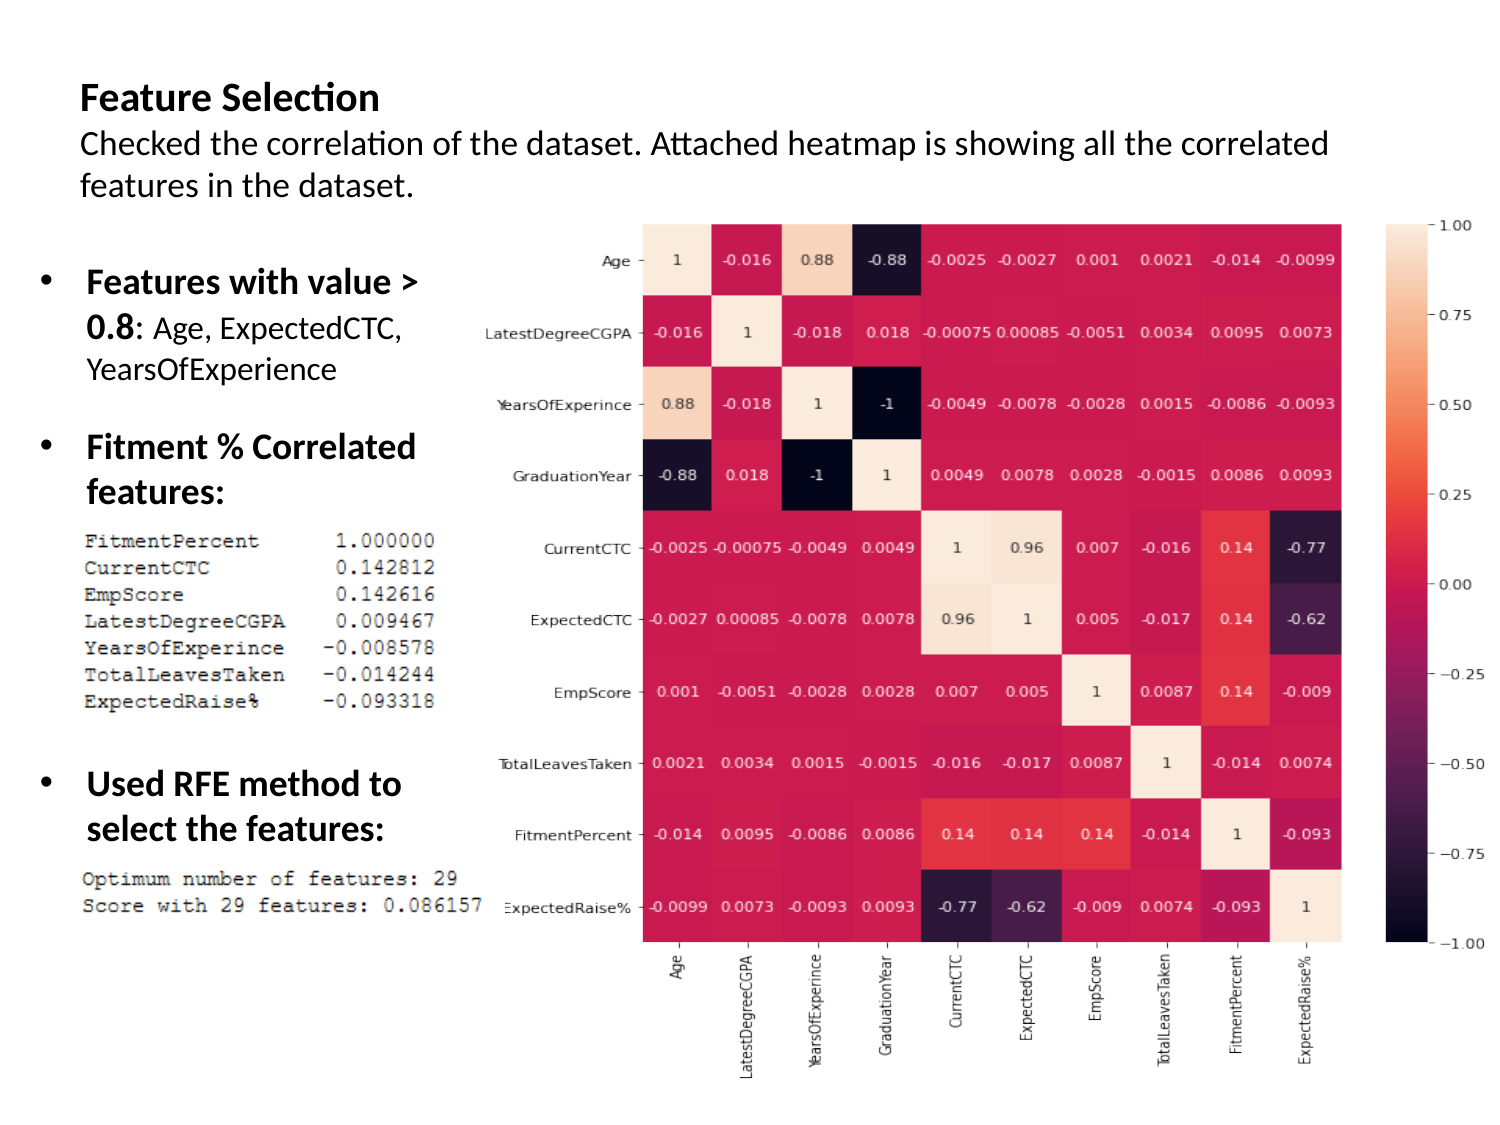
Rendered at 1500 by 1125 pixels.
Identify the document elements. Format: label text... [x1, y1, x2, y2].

text_box Feature Selection Checked the correlation of the dataset. Attached heatmap is showing all the correlated features in the dataset. [65, 37, 1441, 212]
picture [65, 211, 1497, 1085]
text_box Features with value > 0.8: Age, ExpectedCTC, YearsOfExperience Fitment % Correlated features: [24, 249, 469, 565]
text_box Used RFE method to select the features: [24, 751, 469, 897]
picture [64, 524, 459, 719]
